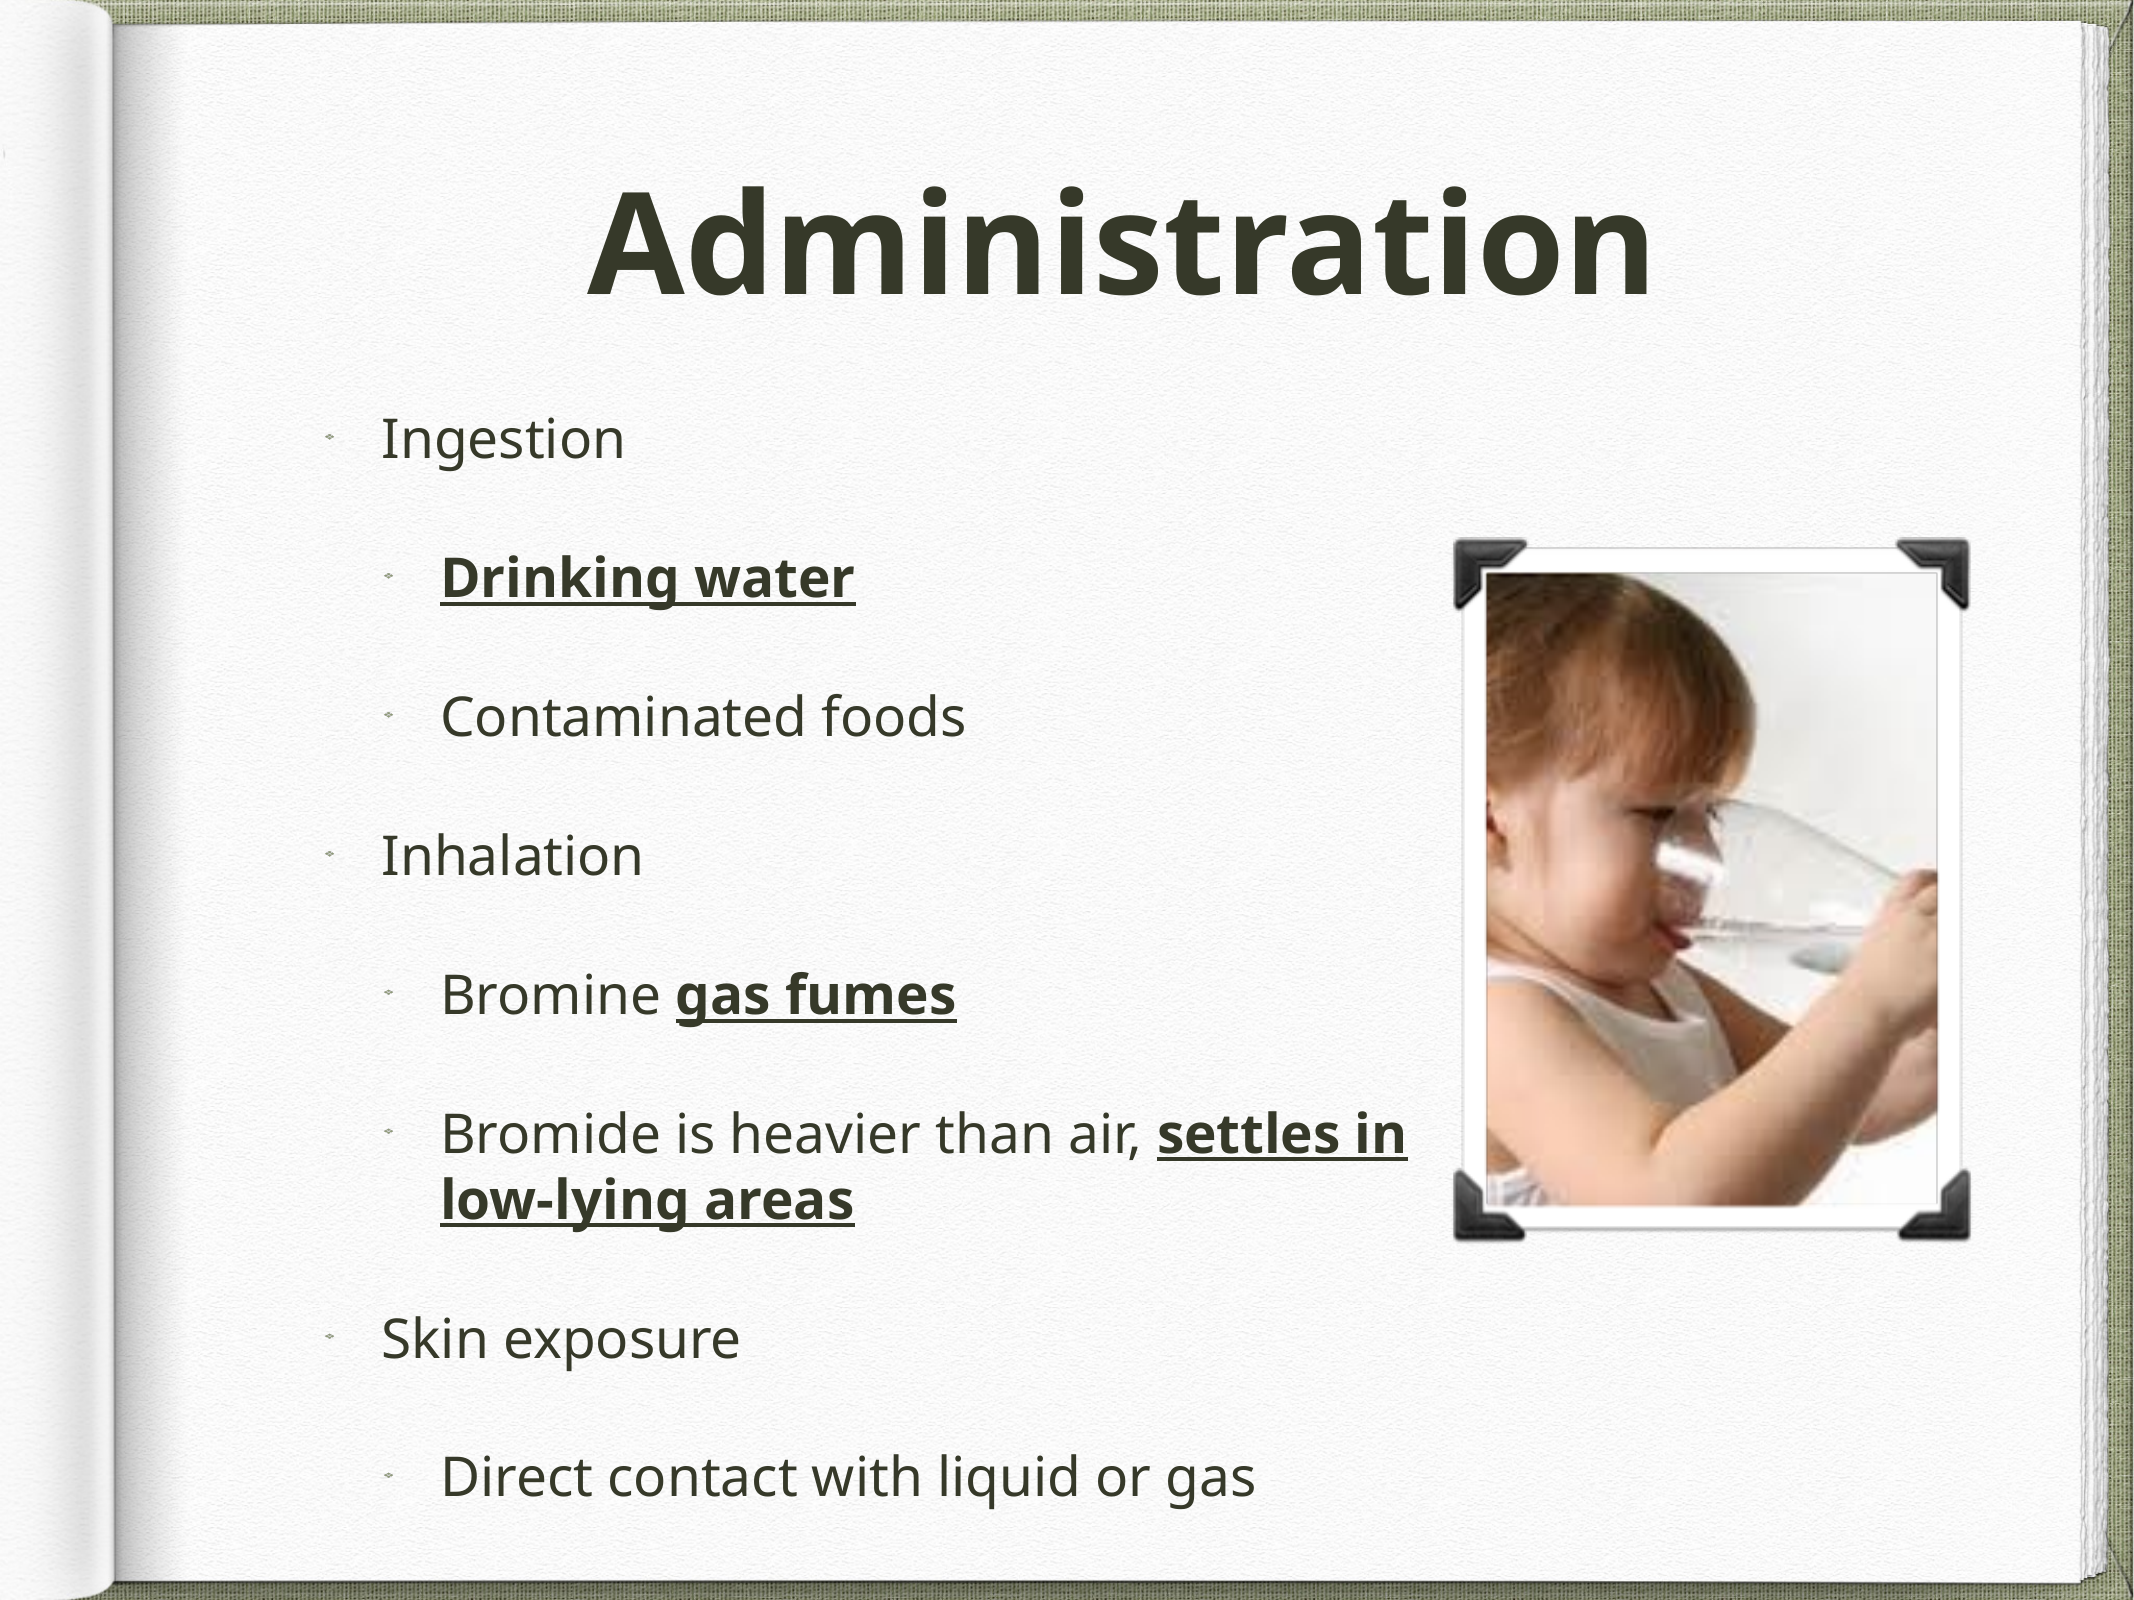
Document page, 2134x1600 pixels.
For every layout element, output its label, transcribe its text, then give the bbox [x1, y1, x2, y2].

picture [0, 0, 2134, 1600]
list Ingestion Drinking water Contaminated foods Inhalation Bromine gas fumes Bromide is heavier than air, settles in low-lying areas Skin exposure Direct contact with liquid or gas [322, 398, 1471, 1513]
title Administration [322, 24, 1924, 451]
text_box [1449, 536, 1976, 1249]
